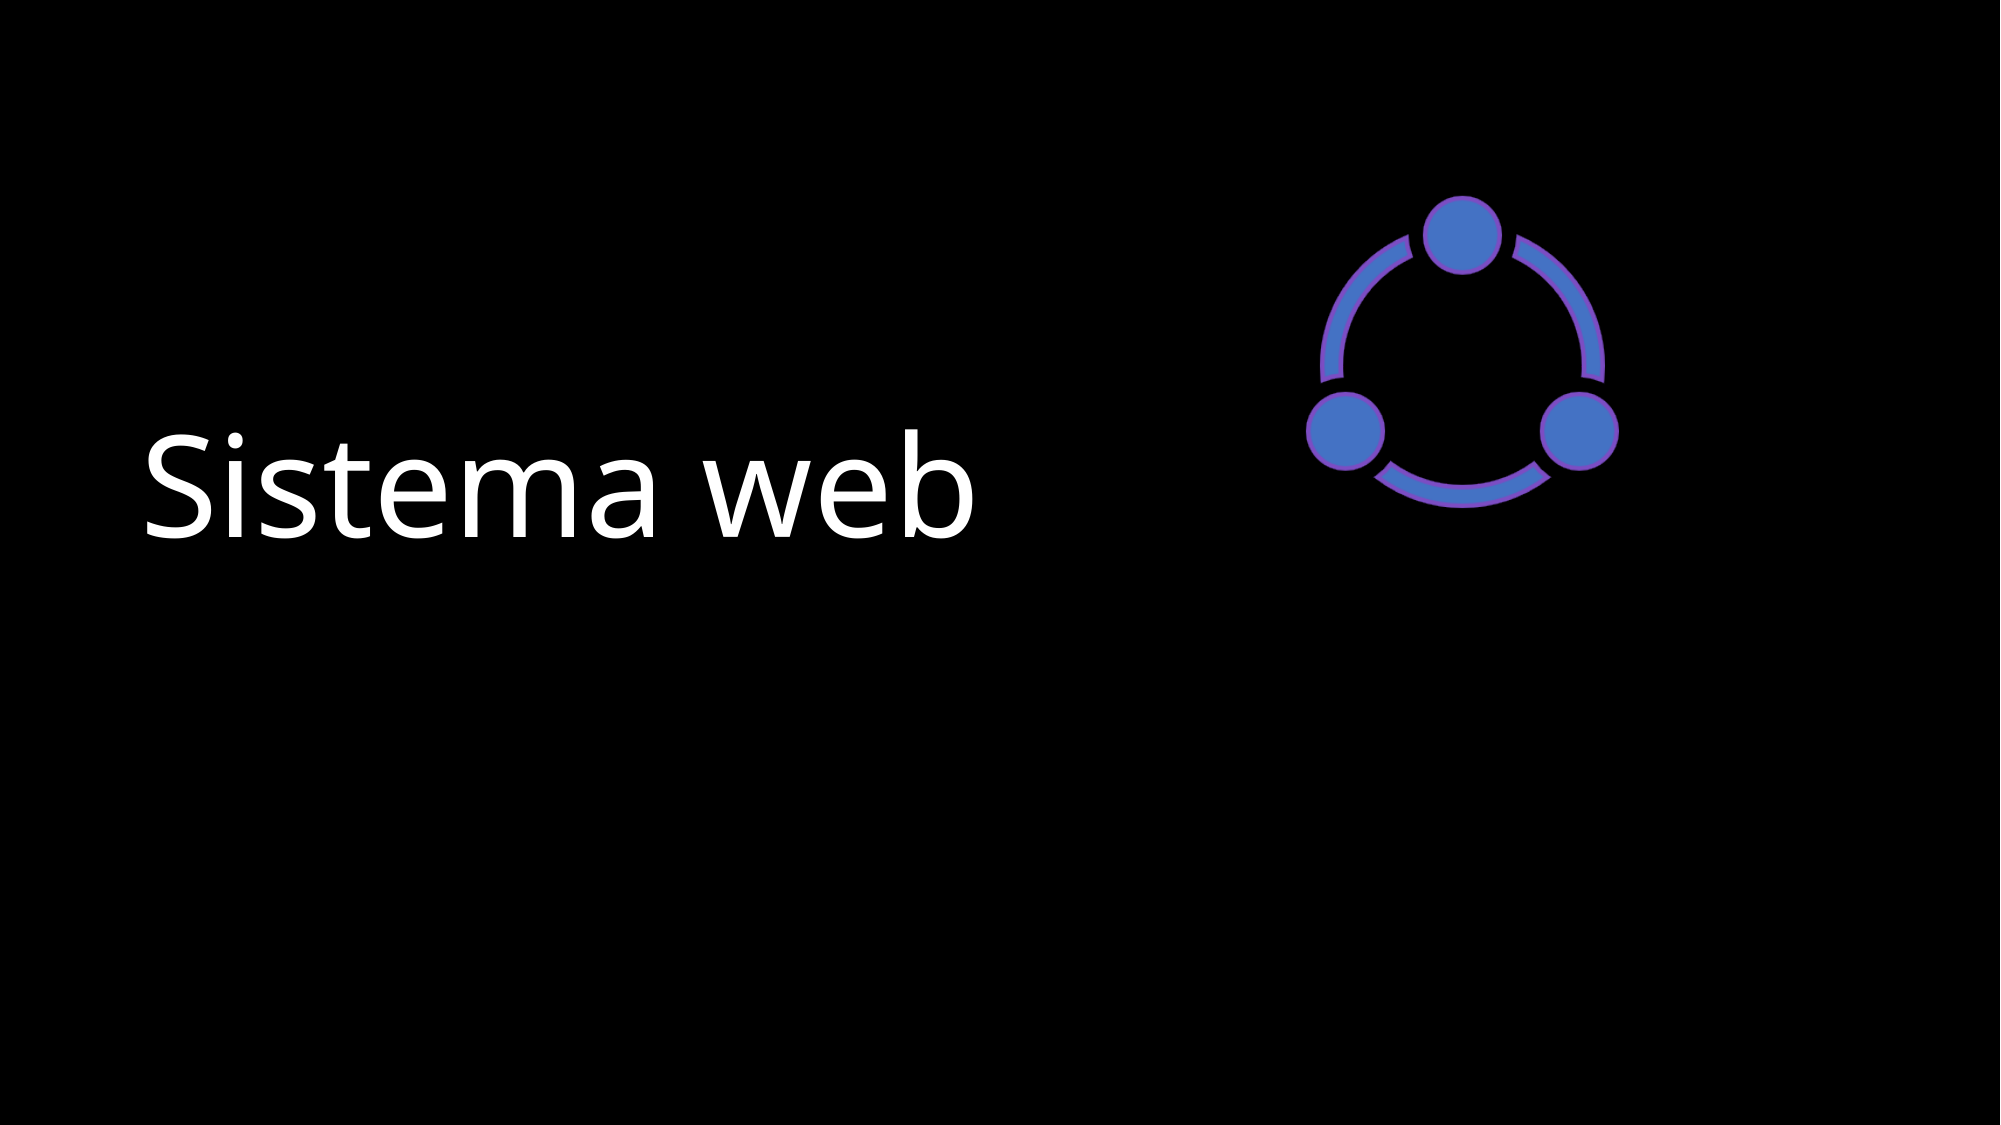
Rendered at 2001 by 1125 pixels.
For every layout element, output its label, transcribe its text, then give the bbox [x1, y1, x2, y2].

text_box Sistema web [125, 249, 1000, 576]
picture [1238, 128, 1687, 576]
